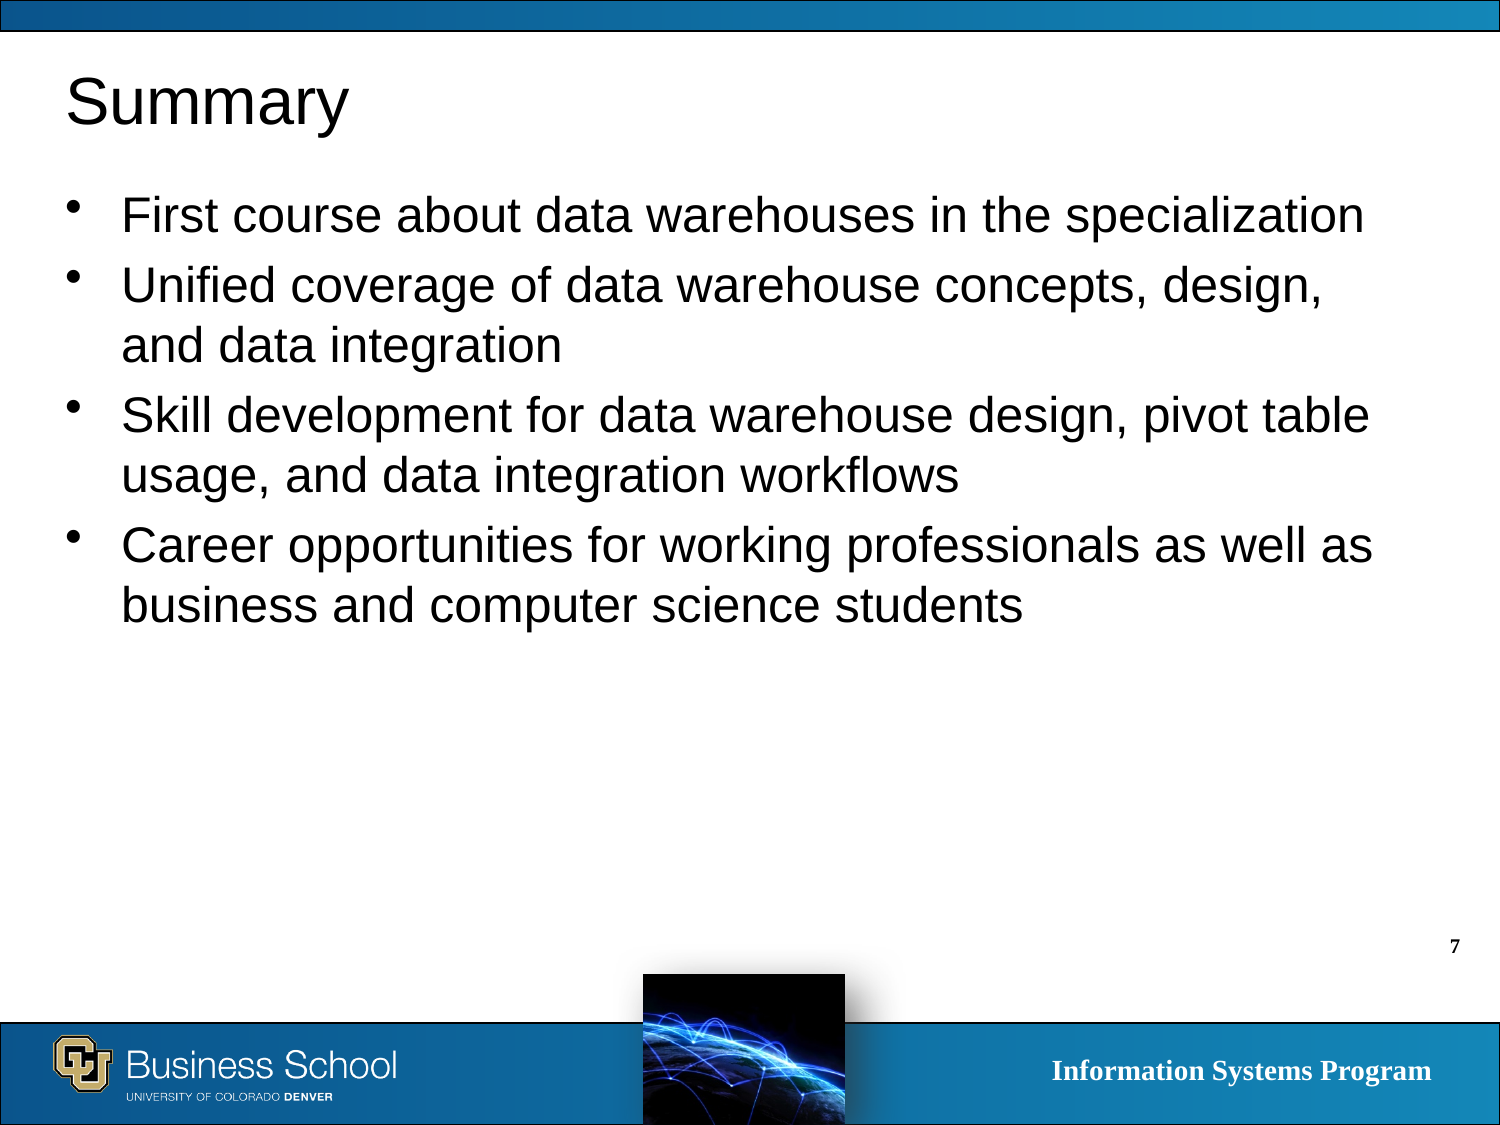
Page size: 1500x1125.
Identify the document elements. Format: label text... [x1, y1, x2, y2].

picture [53, 1034, 396, 1101]
picture [643, 974, 845, 1125]
list First course about data warehouses in the specialization Unified coverage of data warehouse concepts, design, and data integration Skill development for data warehouse design, pivot table usage, and data integration workflows Career opportunities for working professionals as well as business and computer science students [49, 174, 1426, 913]
title Summary [49, 49, 1426, 163]
